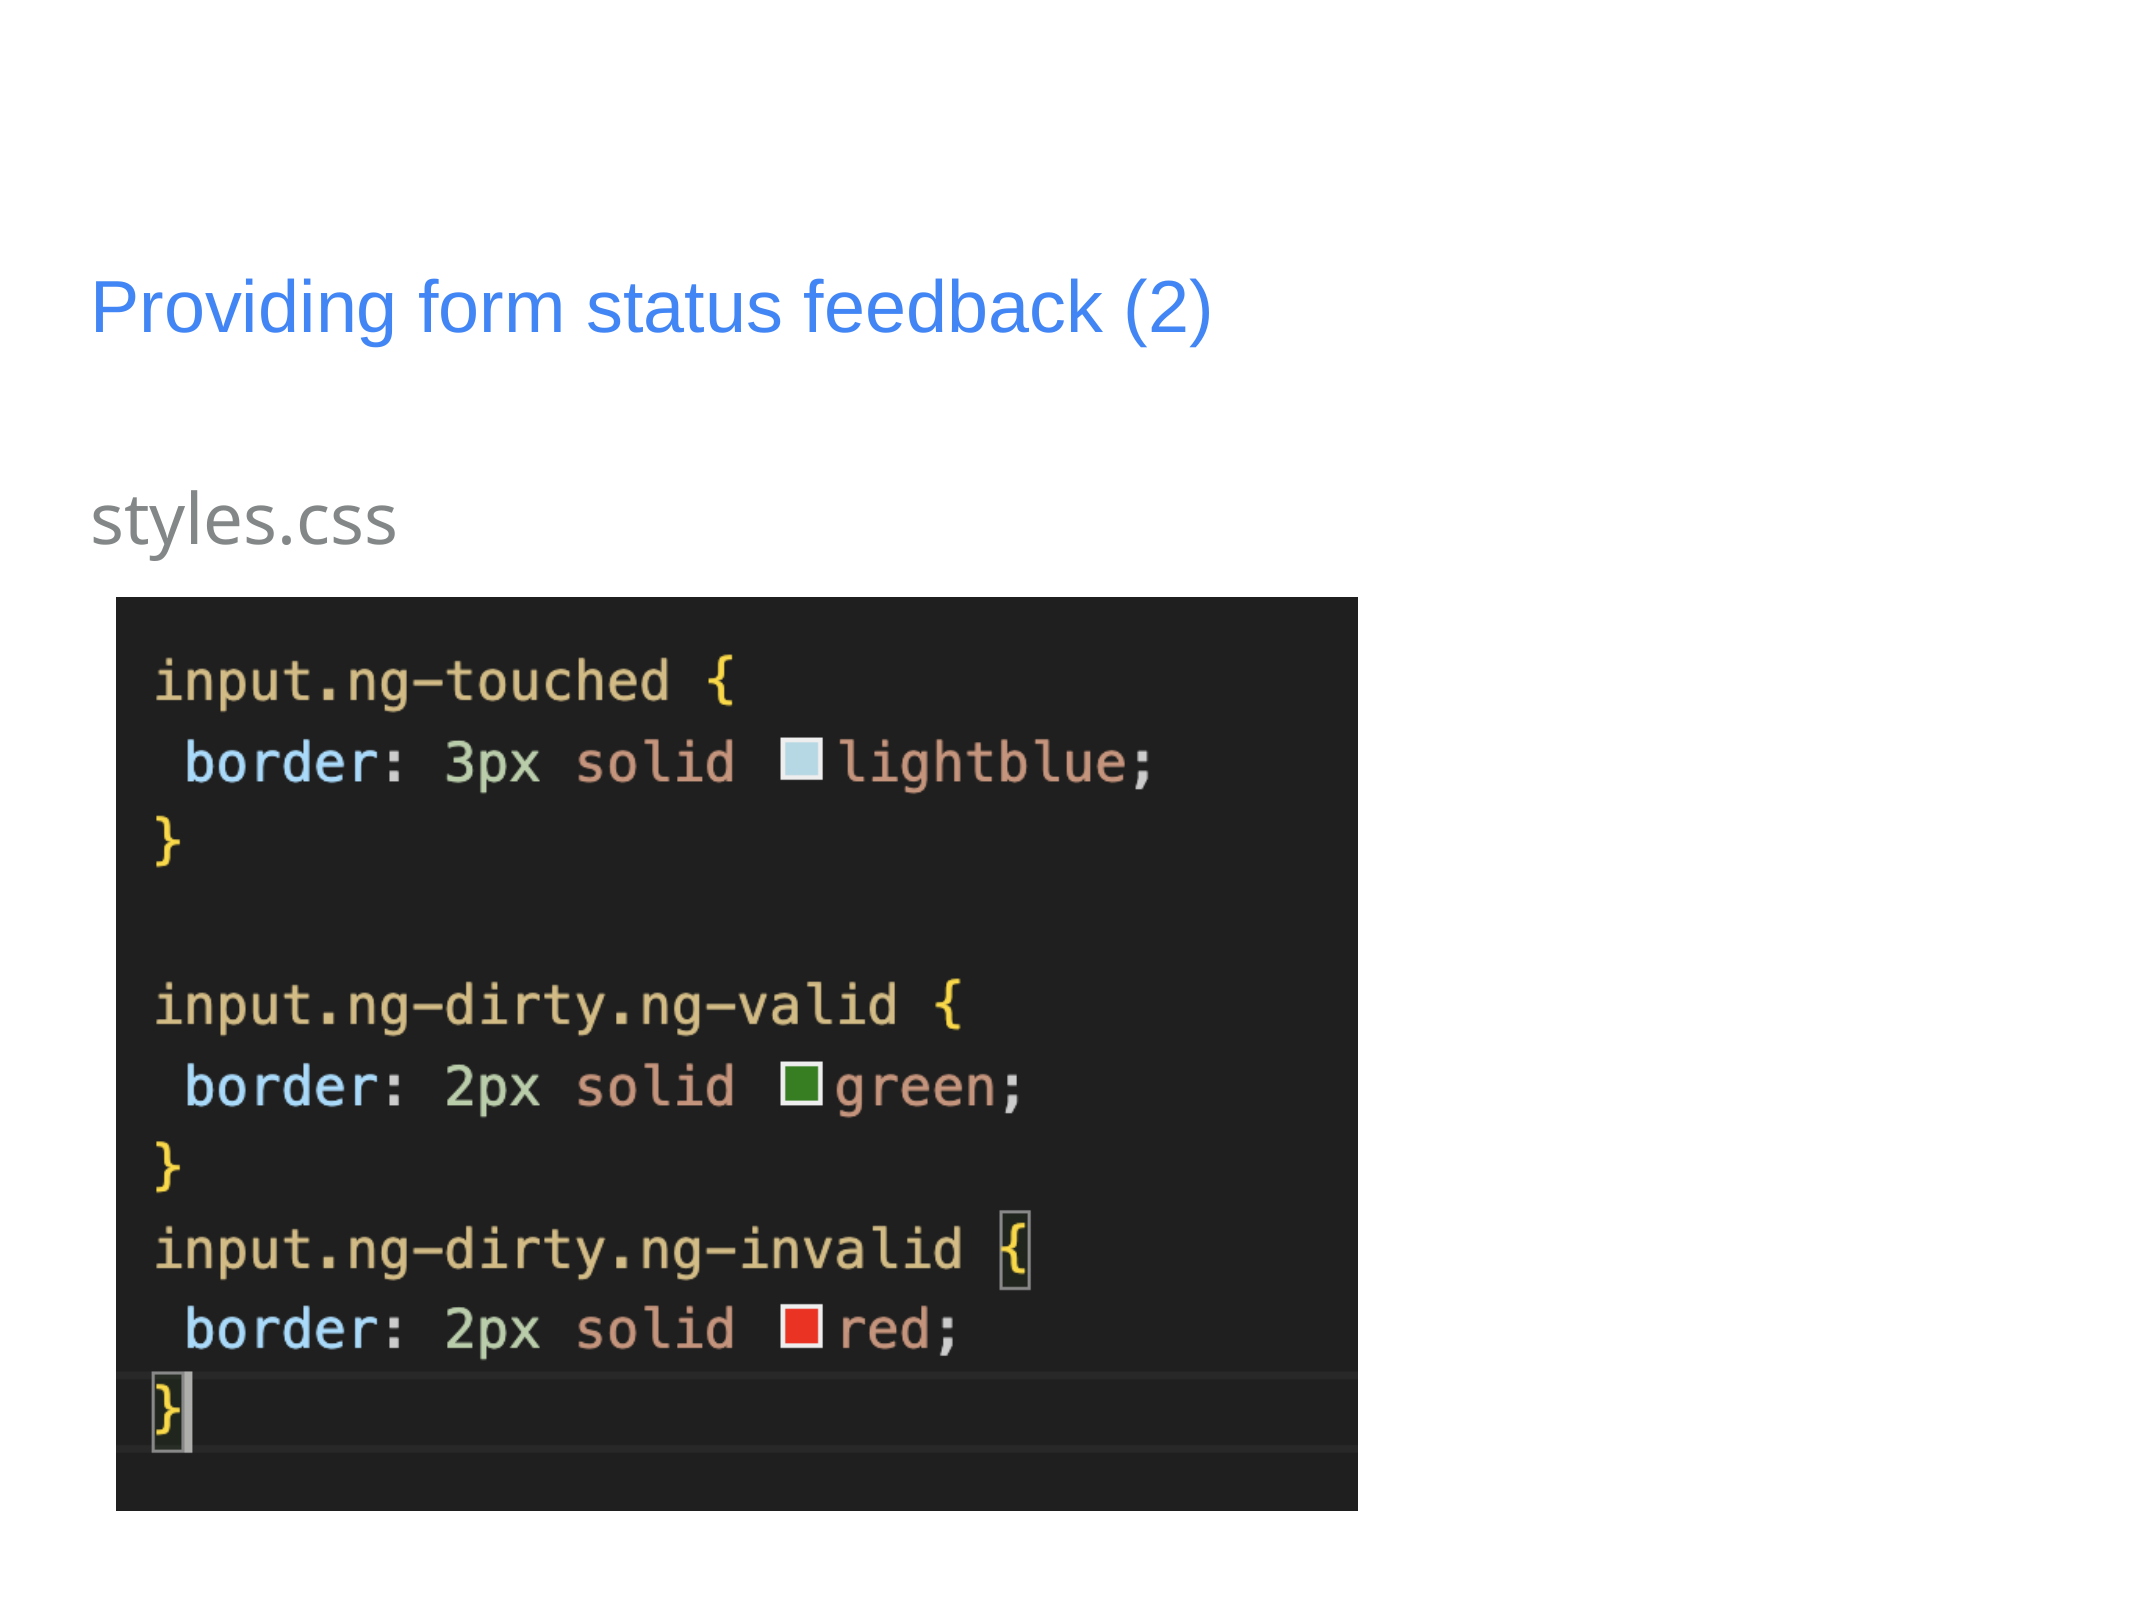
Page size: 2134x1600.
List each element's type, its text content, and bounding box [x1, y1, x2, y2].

picture [116, 597, 1358, 1511]
list styles.css [66, 450, 2067, 1452]
title Providing form status feedback (2) [66, 252, 2067, 371]
